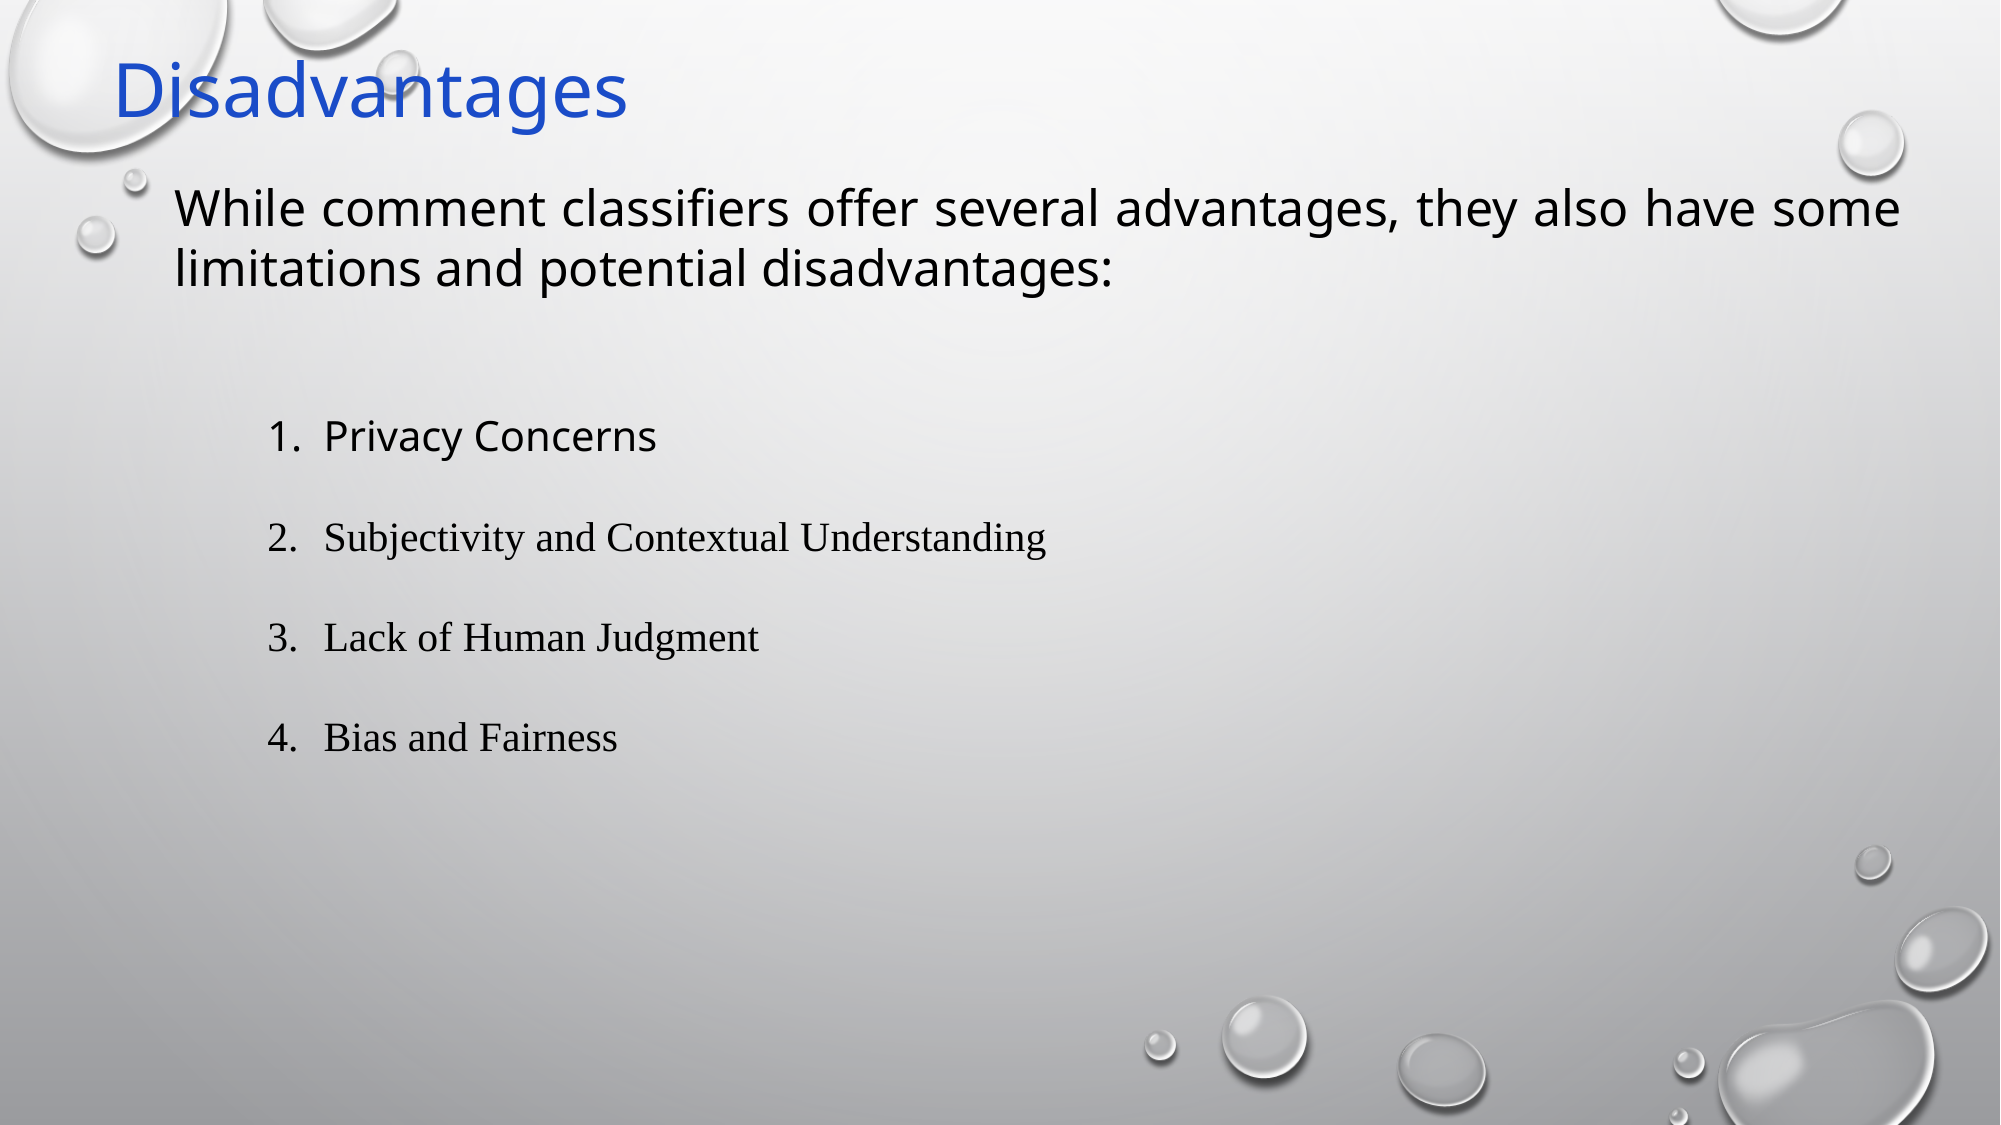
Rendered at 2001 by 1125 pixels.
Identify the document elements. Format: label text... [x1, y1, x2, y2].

text_box Disadvantages [97, 35, 753, 141]
picture [0, 0, 2000, 1125]
text_box Privacy Concerns Subjectivity and Contextual Understanding Lack of Human Judgment Bias and Fairness [252, 352, 1252, 768]
text_box While comment classifiers offer several advantages, they also have some limitations and potential disadvantages: [159, 168, 1918, 364]
